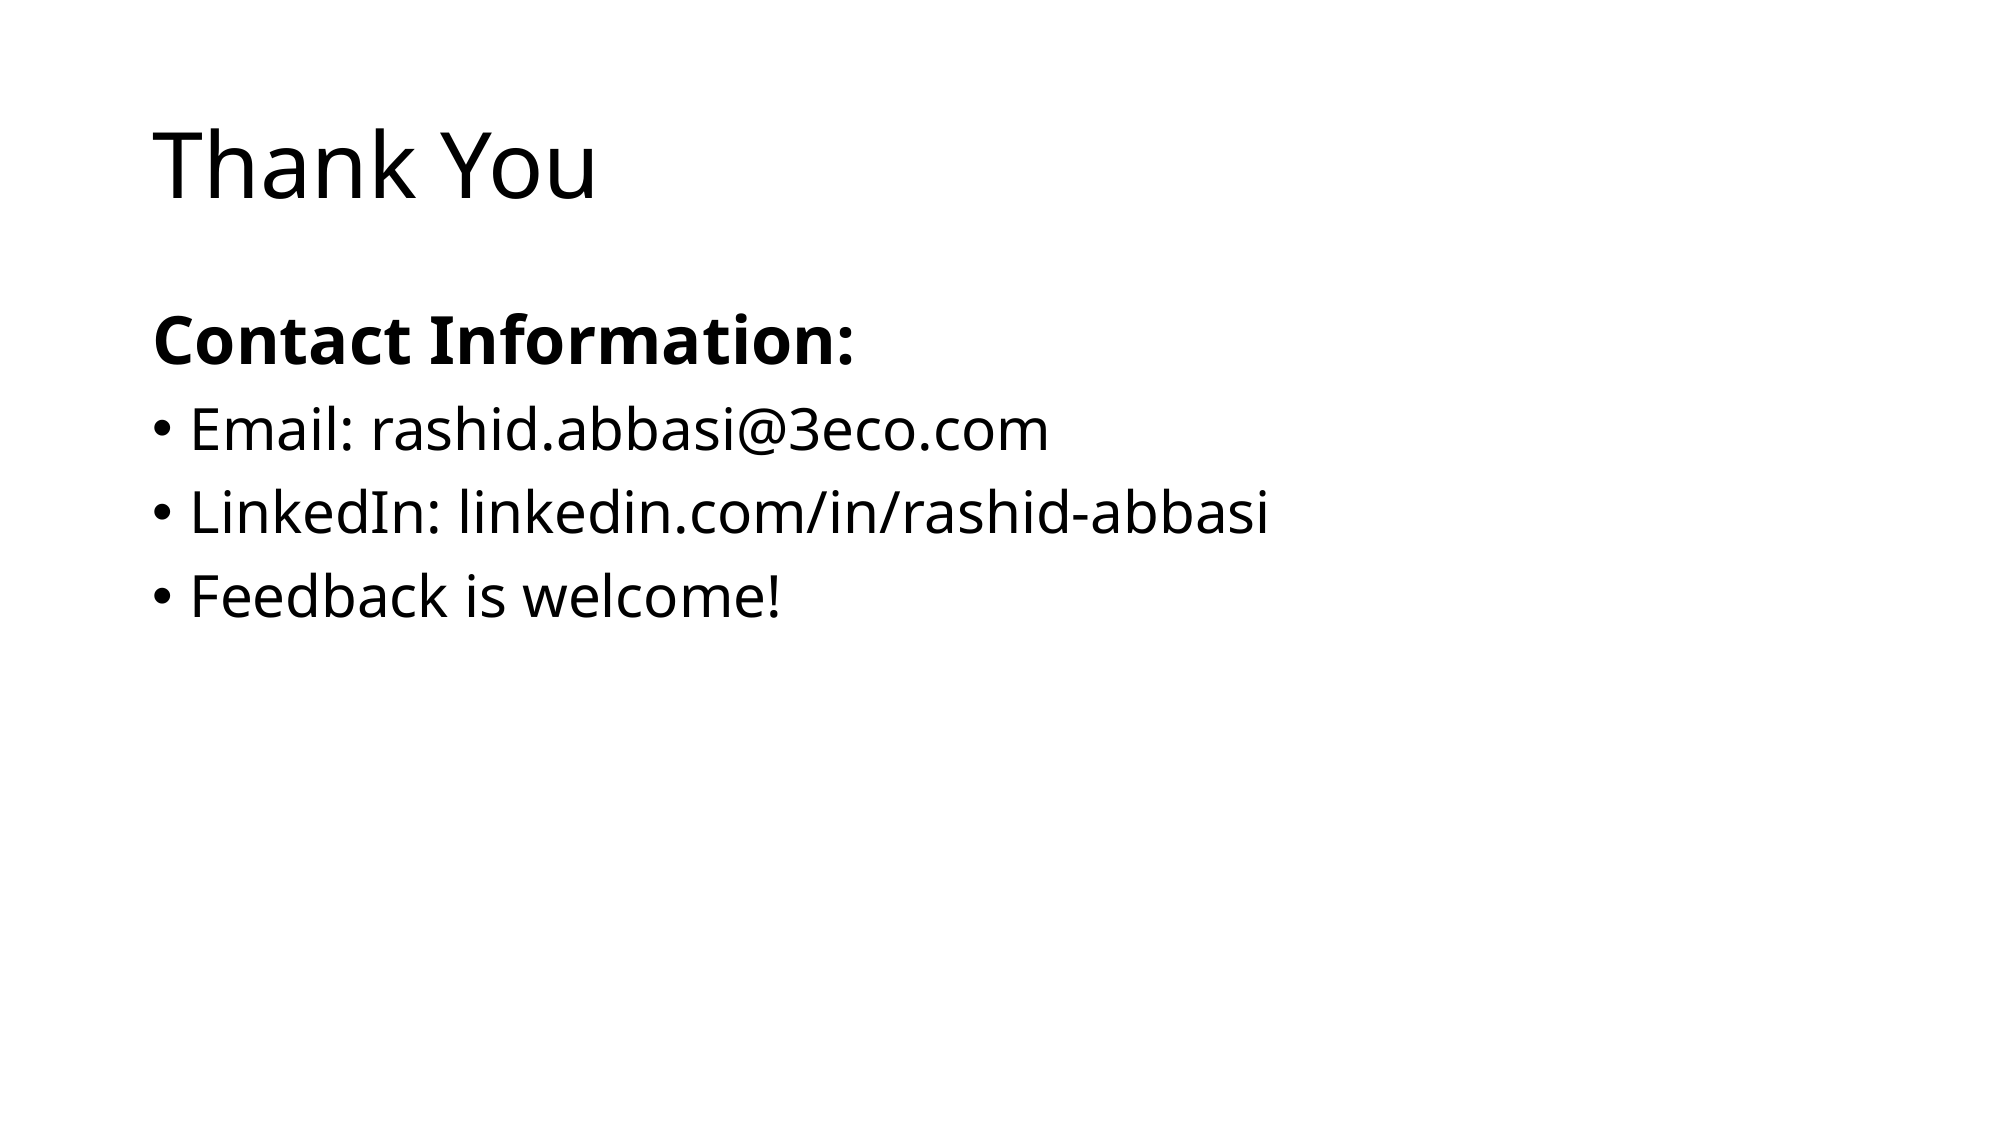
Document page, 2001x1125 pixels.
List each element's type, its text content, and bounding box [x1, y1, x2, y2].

title Thank You [137, 59, 1863, 278]
list Contact Information: Email: rashid.abbasi@3eco.com LinkedIn: linkedin.com/in/rashid-abbasi Feedback is welcome! [137, 299, 1863, 1014]
